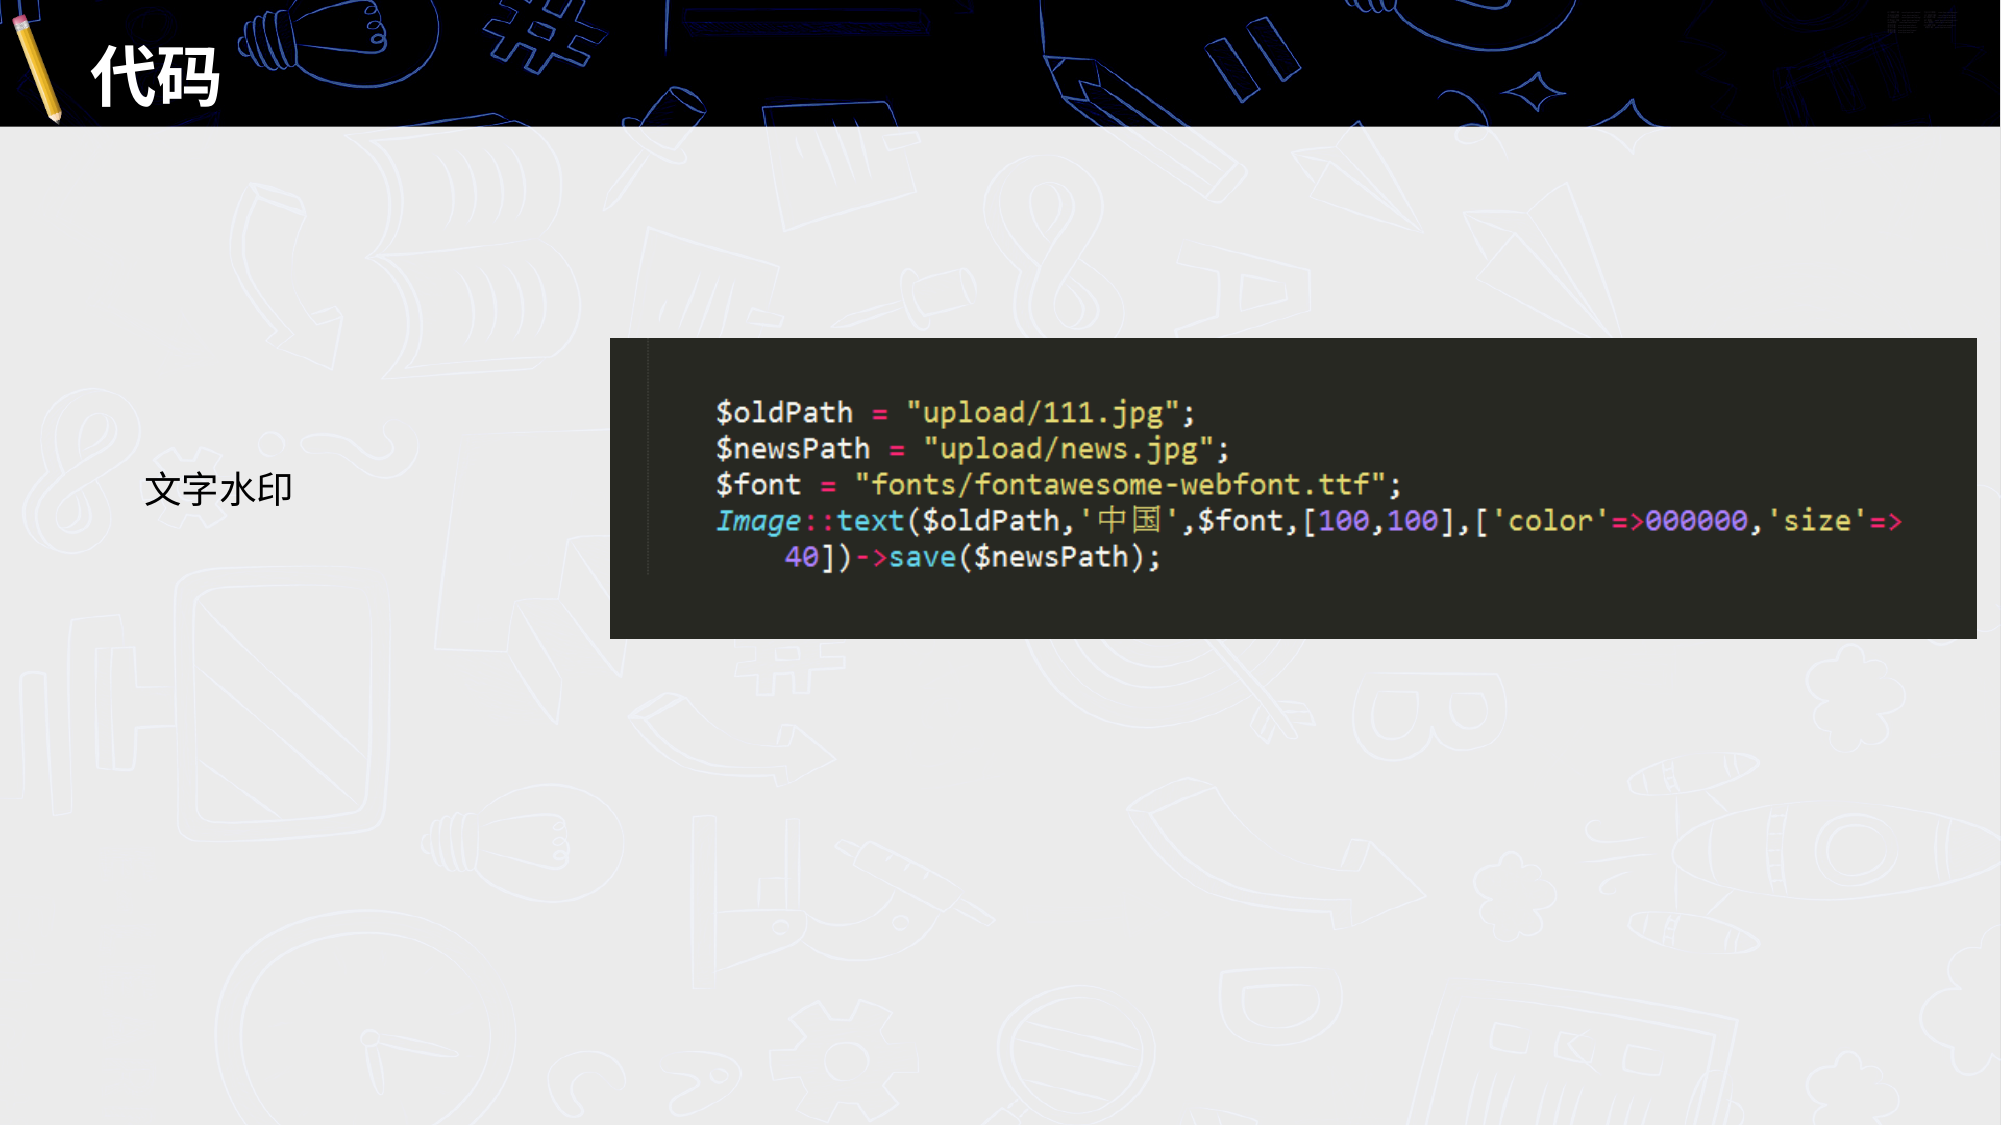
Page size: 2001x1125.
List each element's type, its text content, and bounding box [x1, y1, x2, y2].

picture [0, 0, 2001, 1125]
text_box 文字水印 [129, 458, 564, 519]
picture [610, 338, 1977, 639]
title 代码 [75, 32, 1800, 127]
